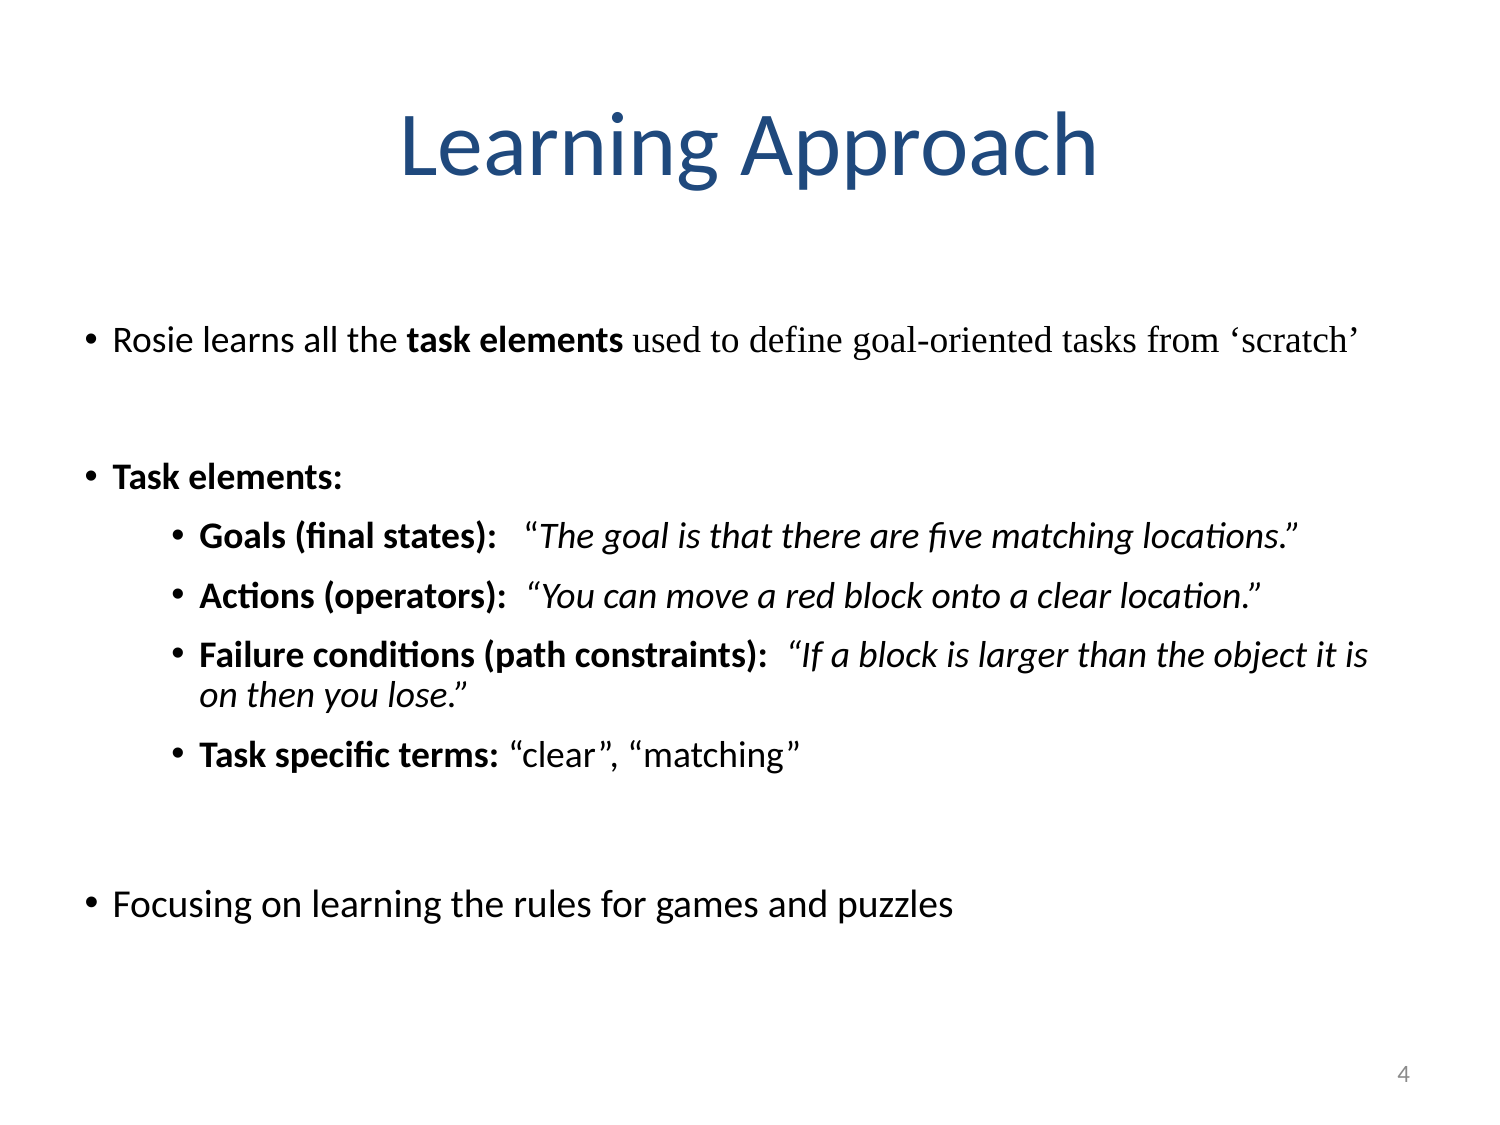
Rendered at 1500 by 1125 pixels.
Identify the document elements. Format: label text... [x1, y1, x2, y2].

title Learning Approach [75, 45, 1425, 233]
list Rosie learns all the task elements used to define goal-oriented tasks from ‘scratch’ Task elements: Goals (final states): “The goal is that there are five matching locations.” Actions (operators): “You can move a red block onto a clear location.” Failure conditions (path constraints): “If a block is larger than the object it is on then you lose.” Task specific terms: “clear”, “matching” Focusing on learning the rules for games and puzzles [62, 312, 1413, 1038]
slide_number 4 [1074, 1042, 1425, 1103]
